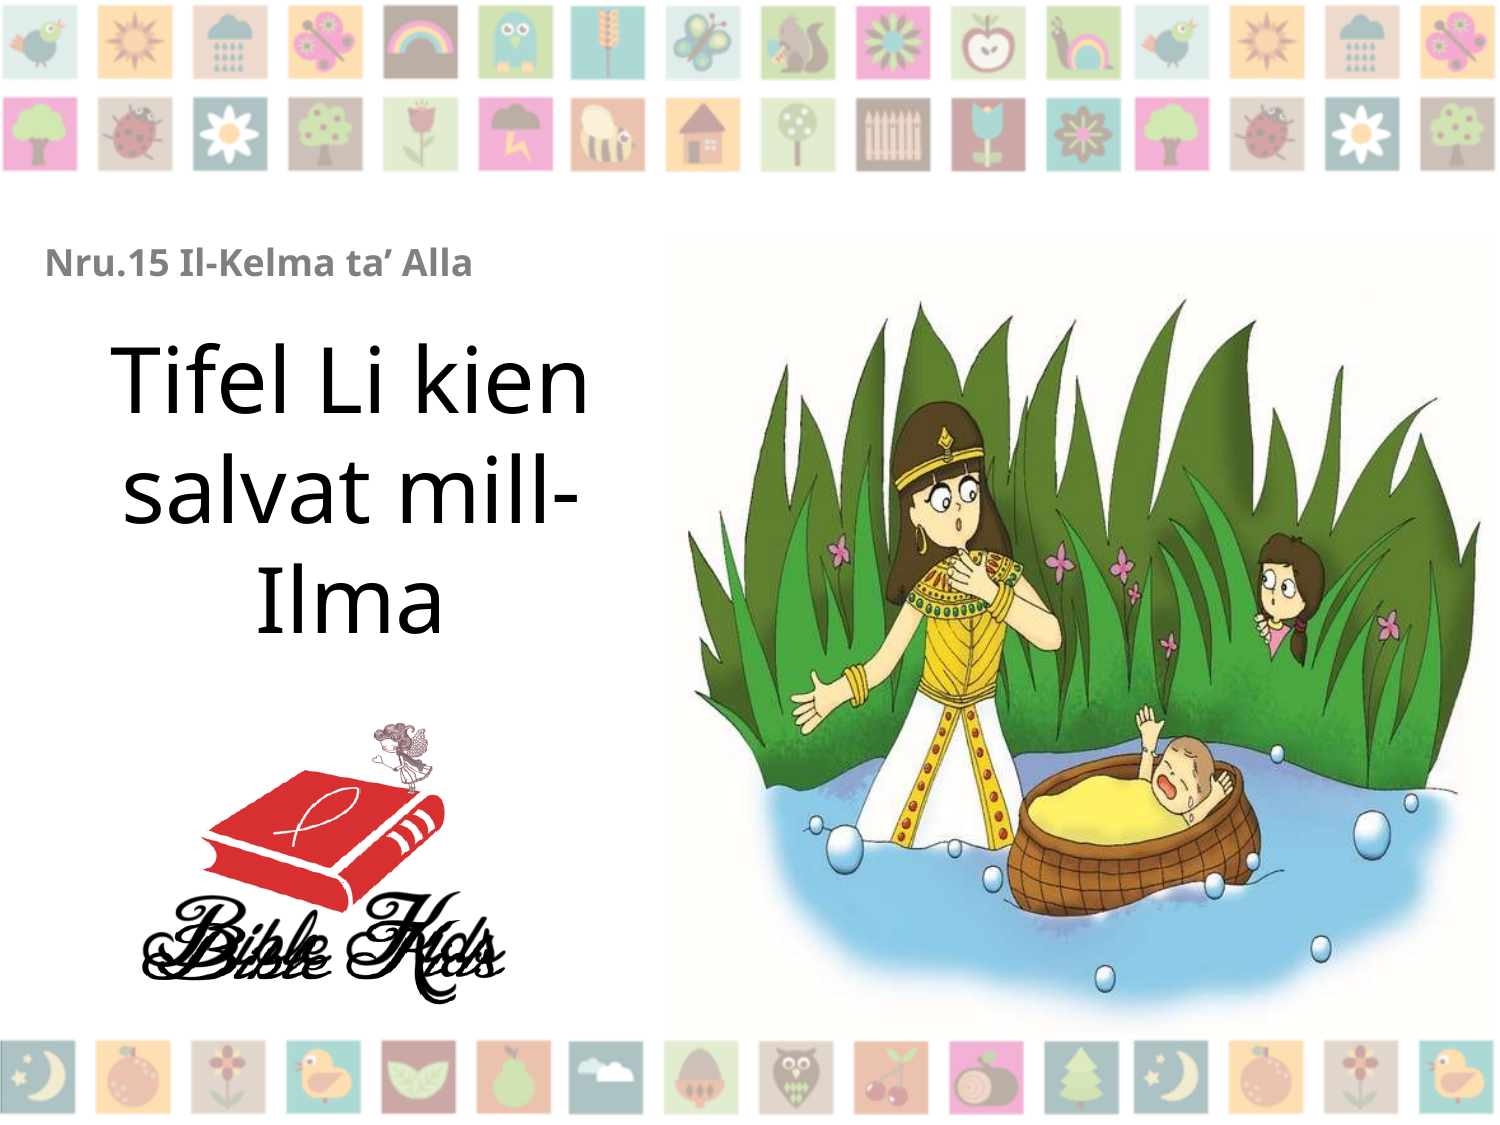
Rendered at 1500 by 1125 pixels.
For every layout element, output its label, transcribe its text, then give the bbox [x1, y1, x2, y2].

picture [668, 233, 1495, 1036]
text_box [0, 1028, 1500, 1118]
text_box Tifel Li kien salvat mill-Ilma [29, 314, 663, 659]
text_box Nru.15 Il-Kelma ta’ Alla [29, 231, 514, 292]
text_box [0, 3, 1500, 181]
picture [117, 692, 544, 1027]
